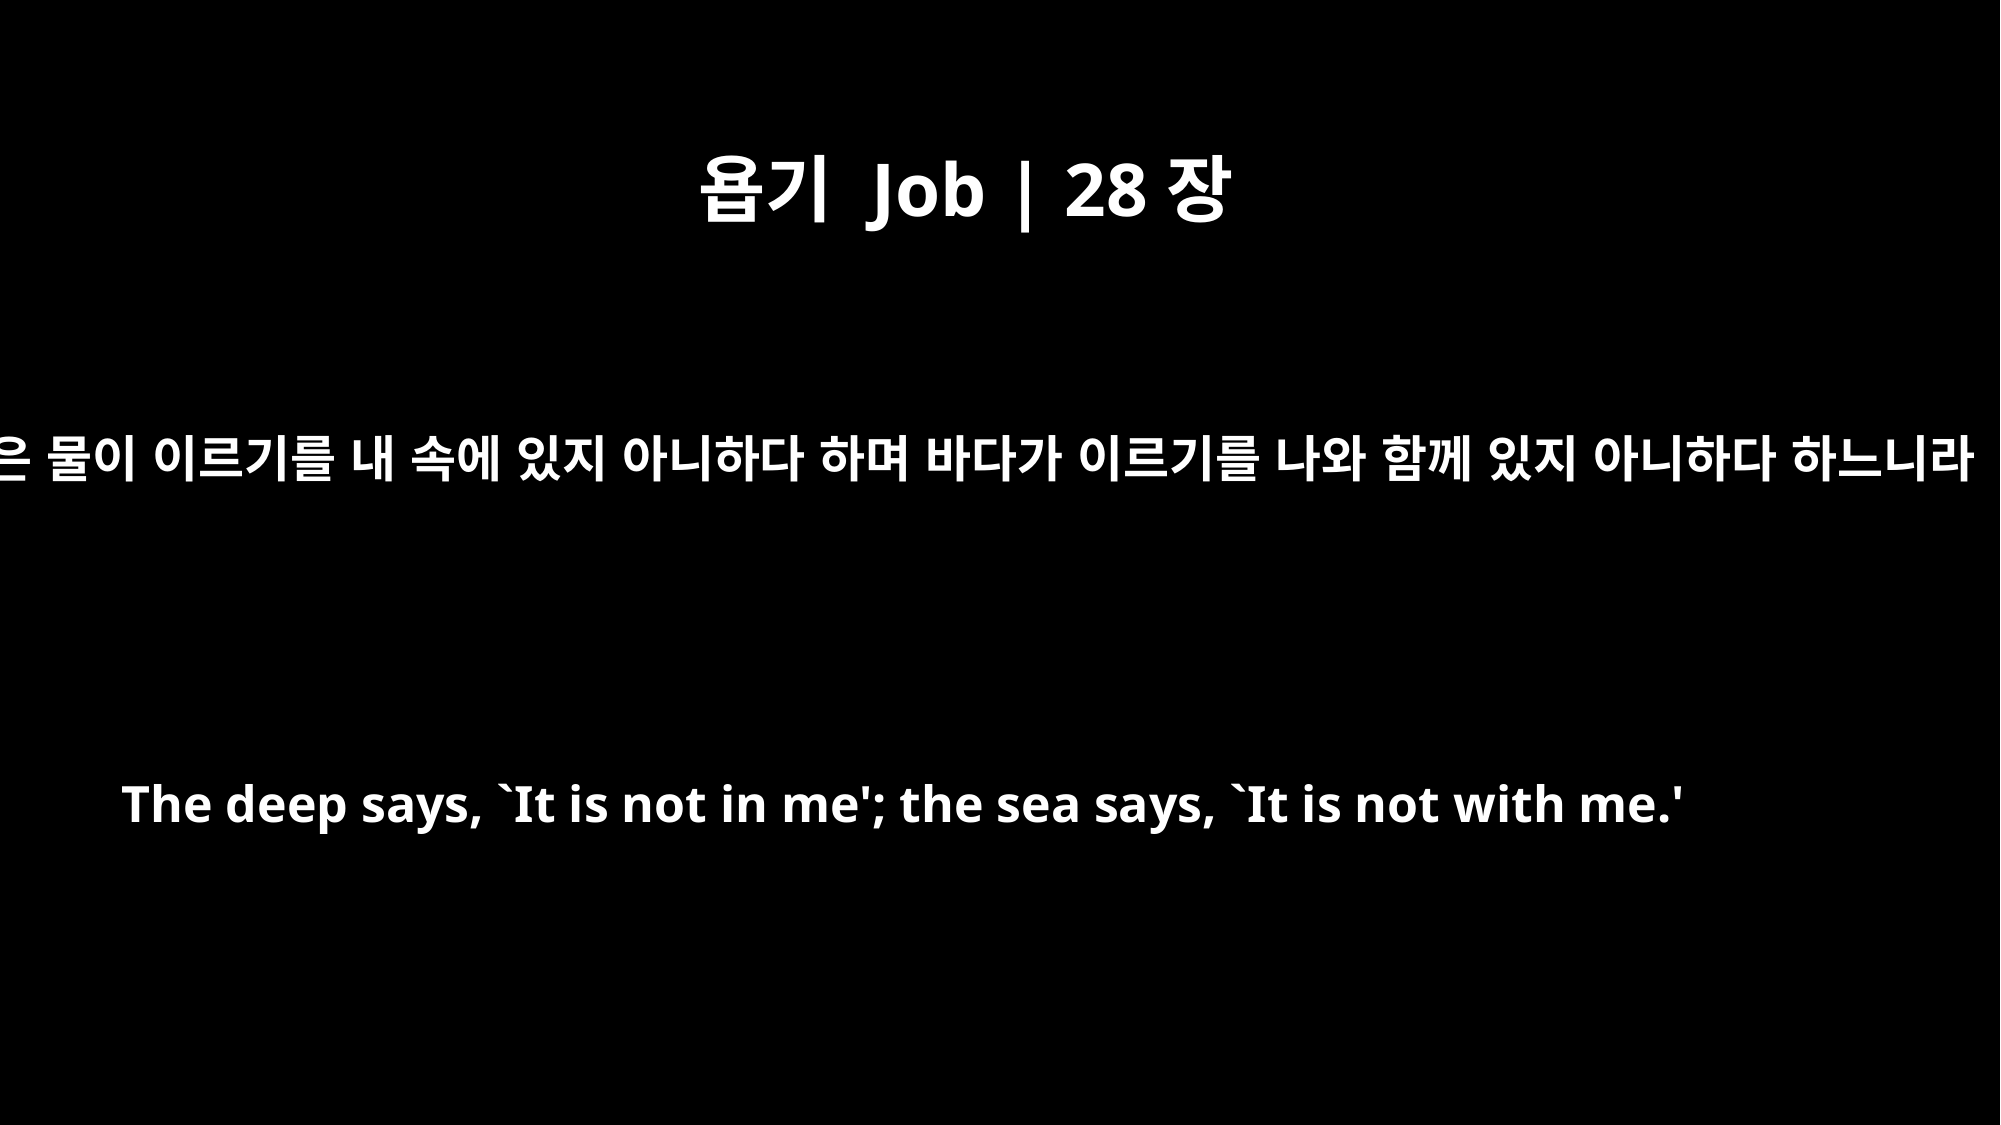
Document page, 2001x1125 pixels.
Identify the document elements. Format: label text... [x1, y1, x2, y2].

text_box 14 깊은 물이 이르기를 내 속에 있지 아니하다 하며 바다가 이르기를 나와 함께 있지 아니하다 하느니라 [0, 359, 1992, 495]
text_box The deep says, `It is not in me'; the sea says, `It is not with me.' [106, 764, 1701, 840]
text_box 욥기 Job | 28장 [683, 136, 1249, 239]
